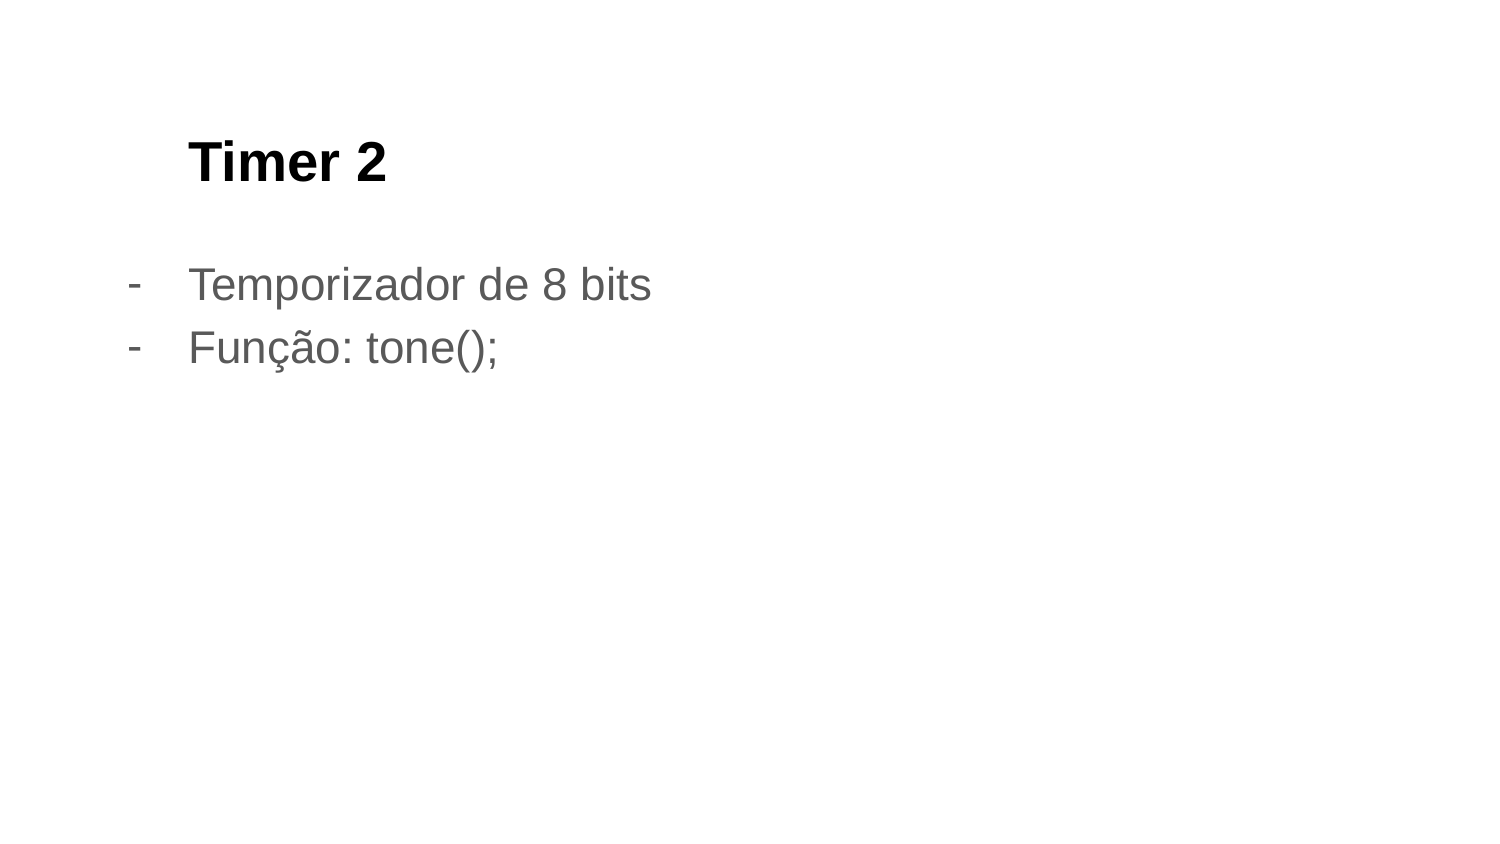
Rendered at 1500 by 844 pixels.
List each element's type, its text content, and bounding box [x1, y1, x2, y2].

title Timer 2 [98, 110, 1360, 198]
list Temporizador de 8 bits Função: tone(); [98, 231, 948, 484]
